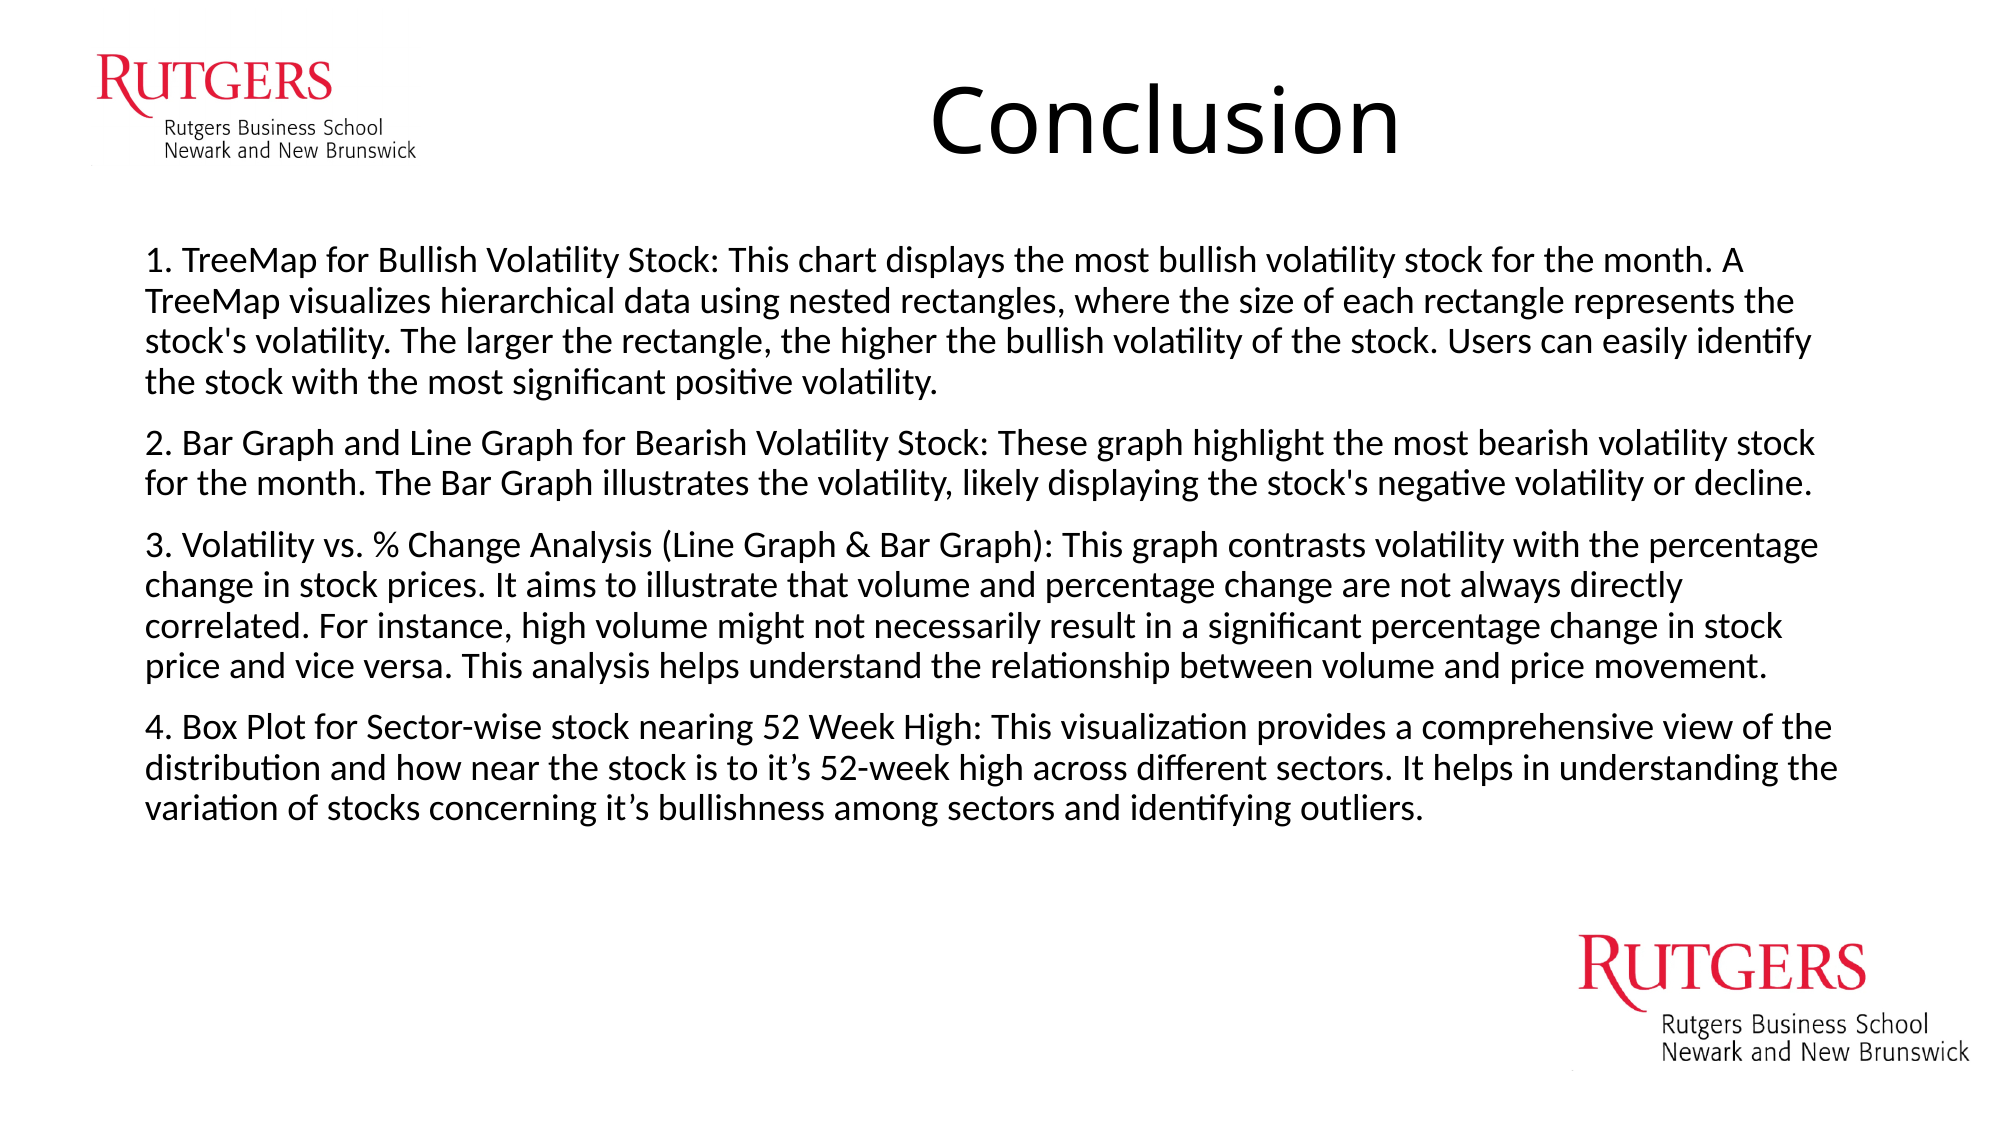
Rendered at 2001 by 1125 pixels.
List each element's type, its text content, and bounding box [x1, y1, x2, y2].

picture [1571, 878, 1976, 1072]
picture [91, 8, 421, 166]
title Conclusion [136, 14, 1863, 232]
list 1. TreeMap for Bullish Volatility Stock: This chart displays the most bullish volatility stock for the month. A TreeMap visualizes hierarchical data using nested rectangles, where the size of each rectangle represents the stock's volatility. The larger the rectangle, the higher the bullish volatility of the stock. Users can easily identify the stock with the most significant positive volatility. 2. Bar Graph and Line Graph for Bearish Volatility Stock: These graph highlight the most bearish volatility stock for the month. The Bar Graph illustrates the volatility, likely displaying the stock's negative volatility or decline. 3. Volatility vs. % Change Analysis (Line Graph & Bar Graph): This graph contrasts volatility with the percentage change in stock prices. It aims to illustrate that volume and percentage change are not always directly correlated. For instance, high volume might not necessarily result in a significant percentage change in stock price and vice versa. This analysis helps understand the relationship between volume and price movement. 4. Box Plot for Sector-wise stock nearing 52 Week High: This visualization provides a comprehensive view of the distribution and how near the stock is to it’s 52-week high across different sectors. It helps in understanding the variation of stocks concerning it’s bullishness among sectors and identifying outliers. [136, 232, 1863, 965]
